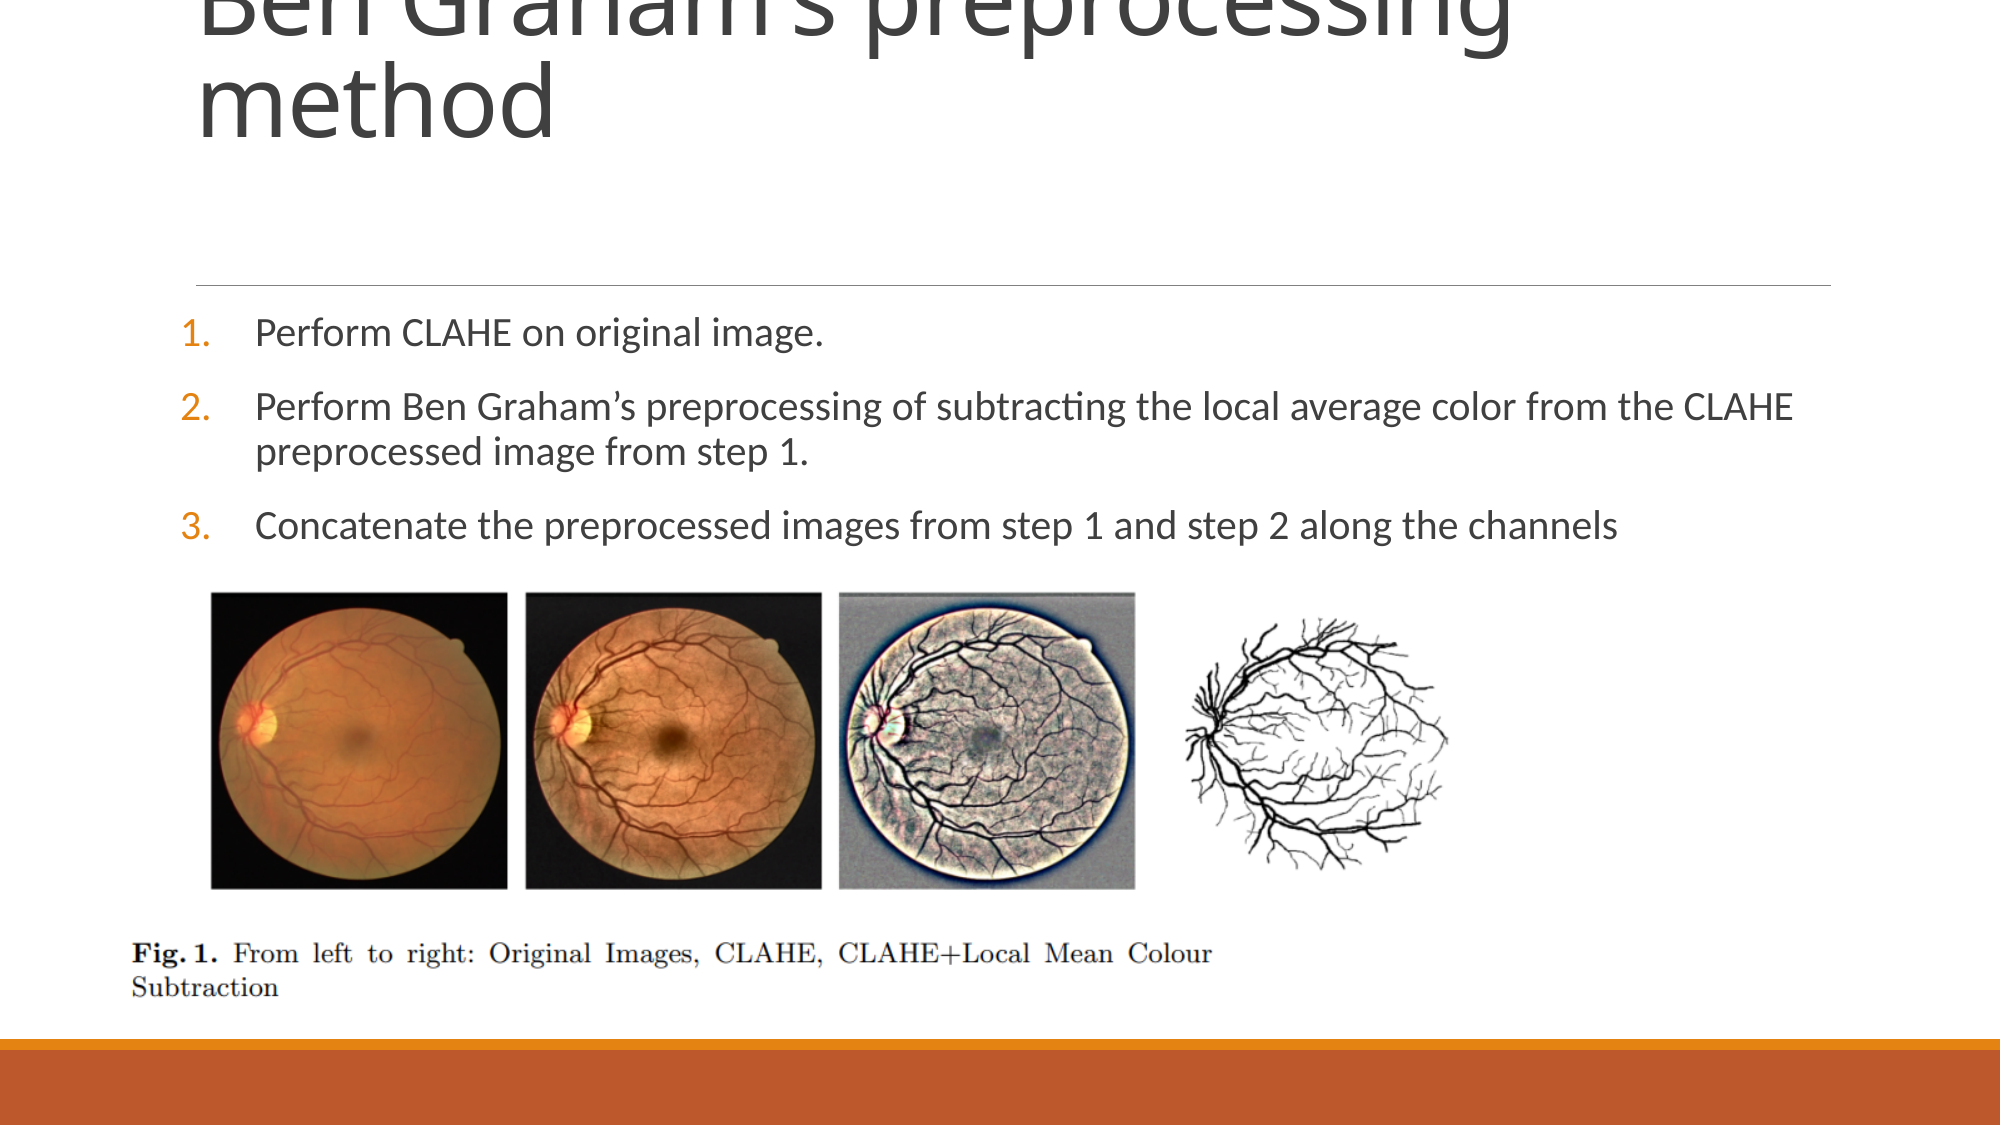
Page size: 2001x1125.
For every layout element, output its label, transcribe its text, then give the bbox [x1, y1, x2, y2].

list Perform CLAHE on original image. Perform Ben Graham’s preprocessing of subtracting the local average color from the CLAHE preprocessed image from step 1. Concatenate the preprocessed images from step 1 and step 2 along the channels [180, 302, 1830, 963]
title Ben Graham's preprocessing method [180, 47, 1830, 285]
picture [96, 561, 1468, 1036]
